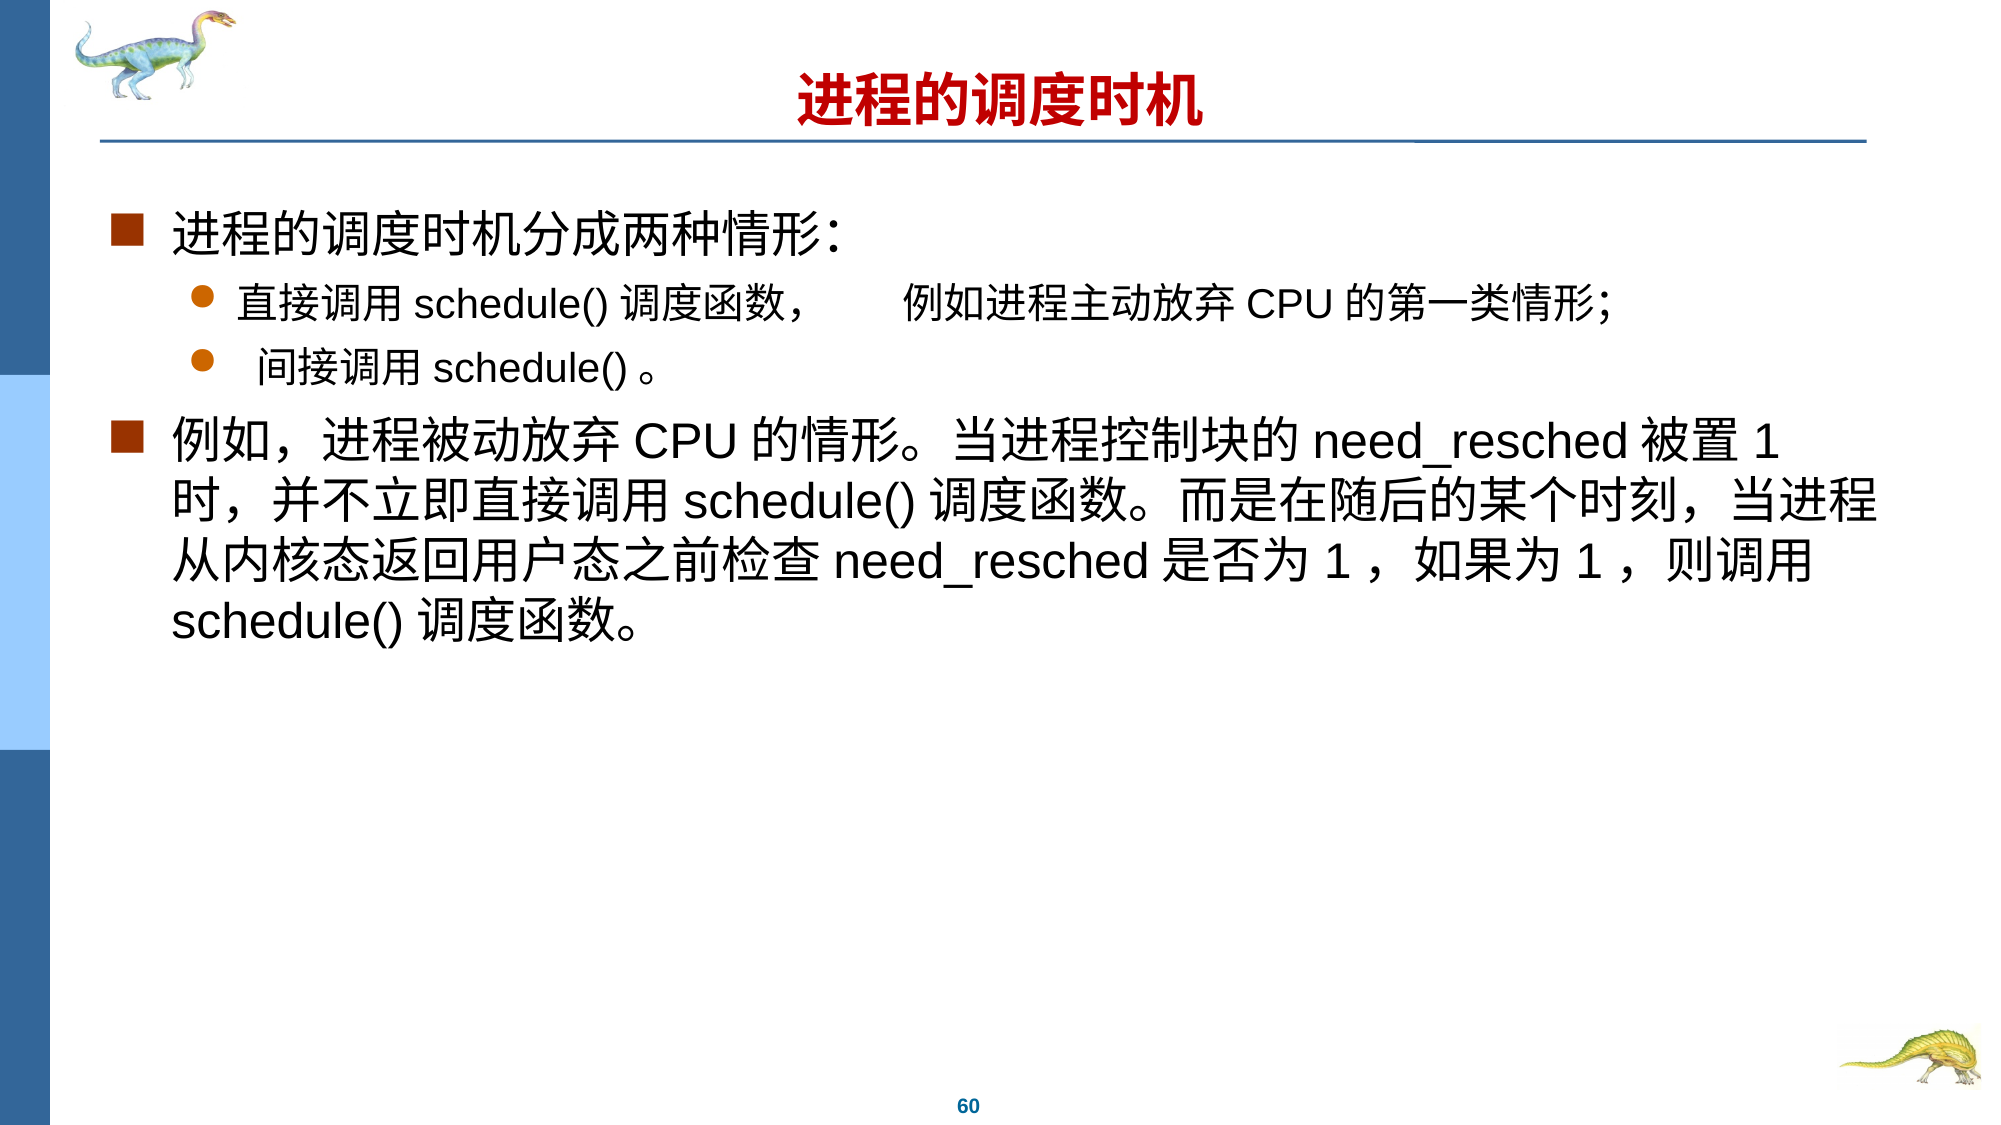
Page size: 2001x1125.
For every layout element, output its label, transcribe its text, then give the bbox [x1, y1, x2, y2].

picture [1837, 1023, 1982, 1090]
title 进程的调度时机 [99, 45, 1901, 141]
list 进程的调度时机分成两种情形： 直接调用schedule()调度函数， 例如进程主动放弃CPU的第一类情形； 间接调用schedule()。 例如，进程被动放弃CPU的情形。当进程控制块的need_resched被置1时，并不立即直接调用schedule()调度函数。而是在随后的某个时刻，当进程从内核态返回用户态之前检查need_resched是否为1，如果为1，则调用schedule()调度函数。 [99, 194, 1901, 938]
picture [62, 0, 254, 110]
